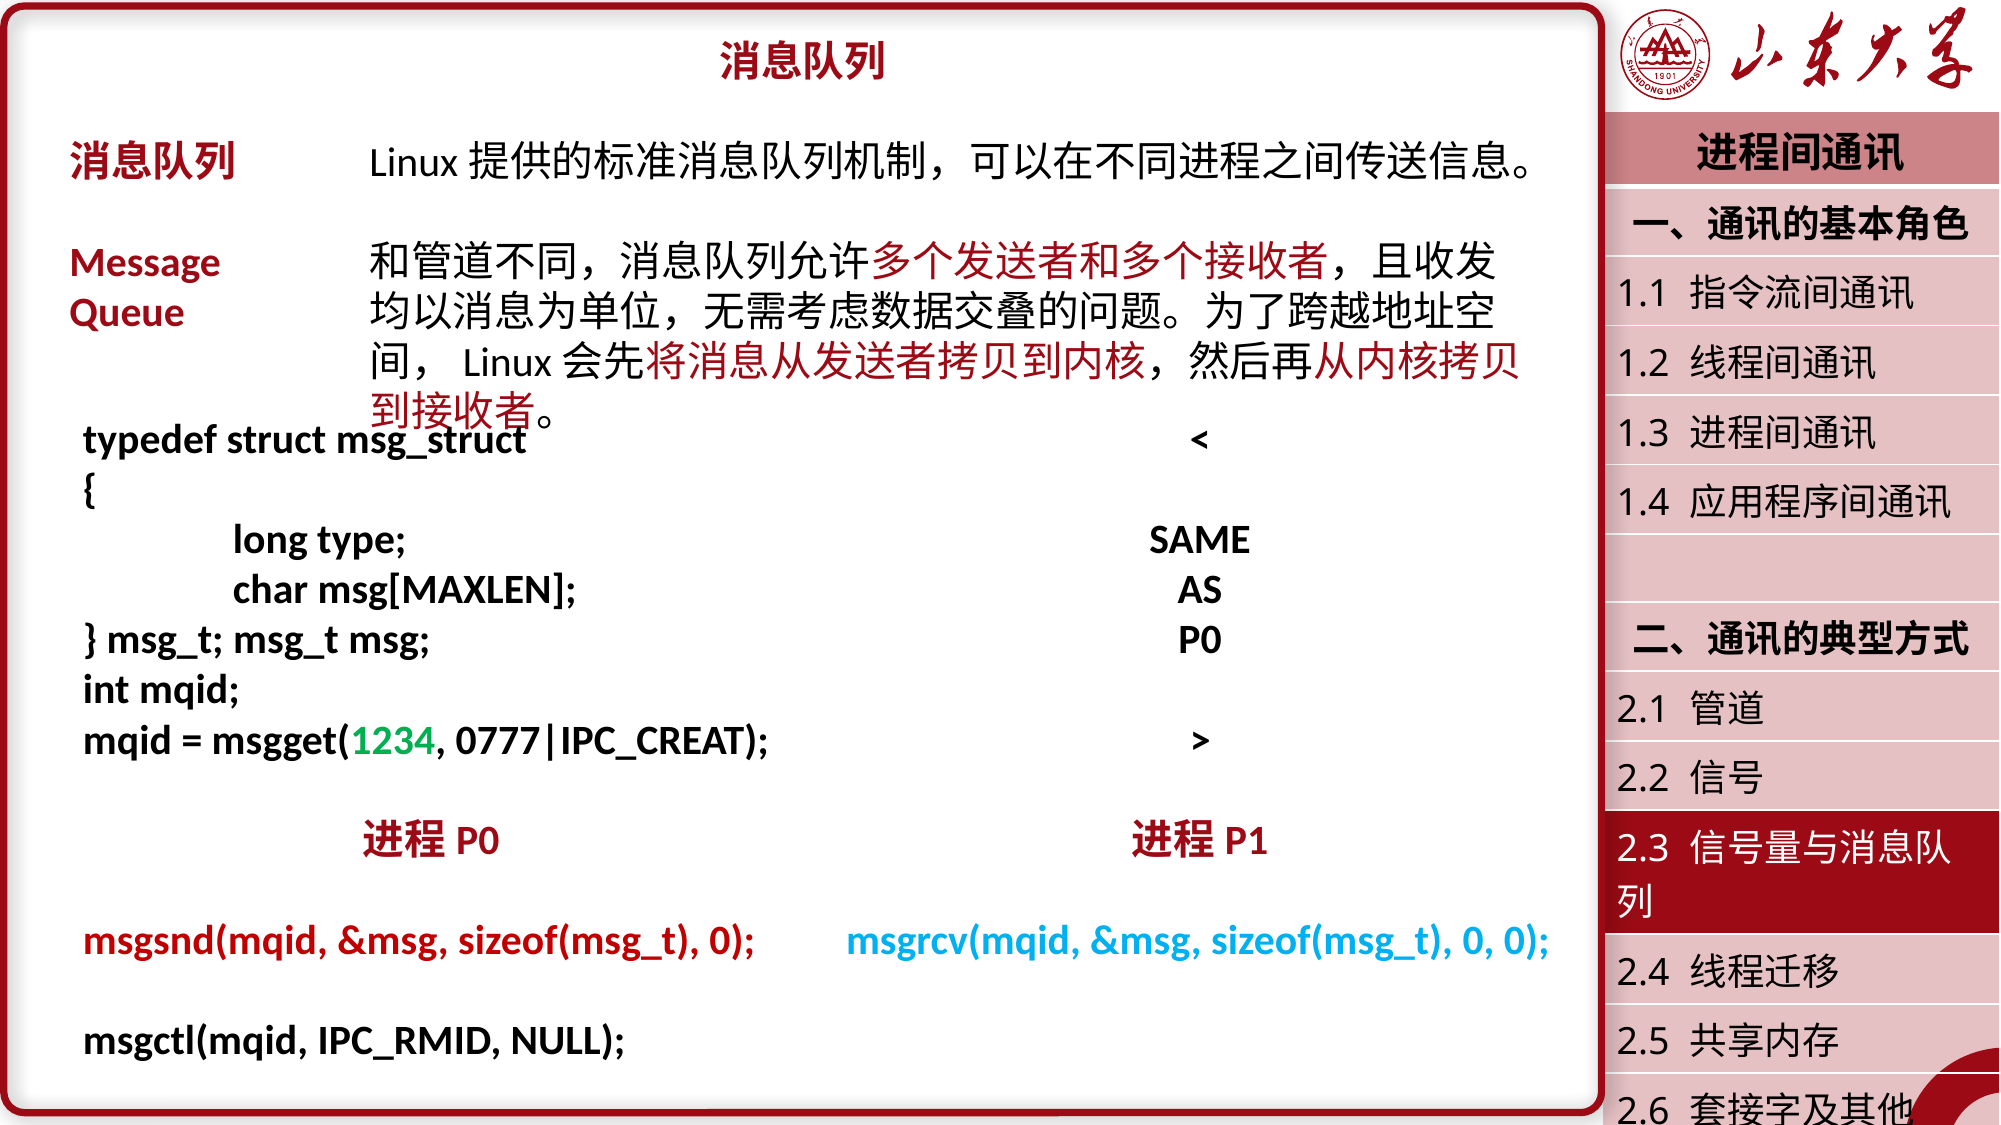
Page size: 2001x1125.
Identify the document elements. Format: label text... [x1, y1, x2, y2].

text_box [1620, 5, 1977, 100]
text_box [2, 4, 1603, 1114]
table_cell 2.6 套接字及其他 [1603, 1074, 1999, 1125]
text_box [68, 404, 1569, 1077]
table_cell 2.2 信号 [1619, 742, 1999, 809]
table_cell 2.3 信号量与消息队列 [1619, 811, 1999, 933]
table_cell 1.3 进程间通讯 [1618, 396, 1999, 464]
text_box 消息队列 消息队列 Linux提供的标准消息队列机制，可以在不同进程之间传送信息。 Message 和管道不同，消息队列允许多个发送者和多个接收者，且收发Queue 均以消息为单位，无需考虑数据交叠的问题。为了跨越地址空 间，Linux会先将消息从发送者拷贝到内核，然后再从内核拷贝 到接收者。 [54, 27, 1551, 443]
table_cell [1619, 535, 1999, 601]
table_header 进程间通讯 [1618, 112, 1999, 184]
table_cell 2.1 管道 [1619, 672, 1999, 740]
table_cell 2.5 共享内存 [1619, 1005, 1999, 1072]
table_cell 1.1 指令流间通讯 [1618, 257, 1999, 325]
table_cell 1.4 应用程序间通讯 [1618, 465, 1999, 533]
table_cell 二、通讯的典型方式 [1619, 603, 1999, 670]
table_cell 一、通讯的基本角色 [1618, 189, 1999, 255]
table_cell 1.2 线程间通讯 [1618, 326, 1999, 394]
table_cell 2.4 线程迁移 [1619, 935, 1999, 1003]
